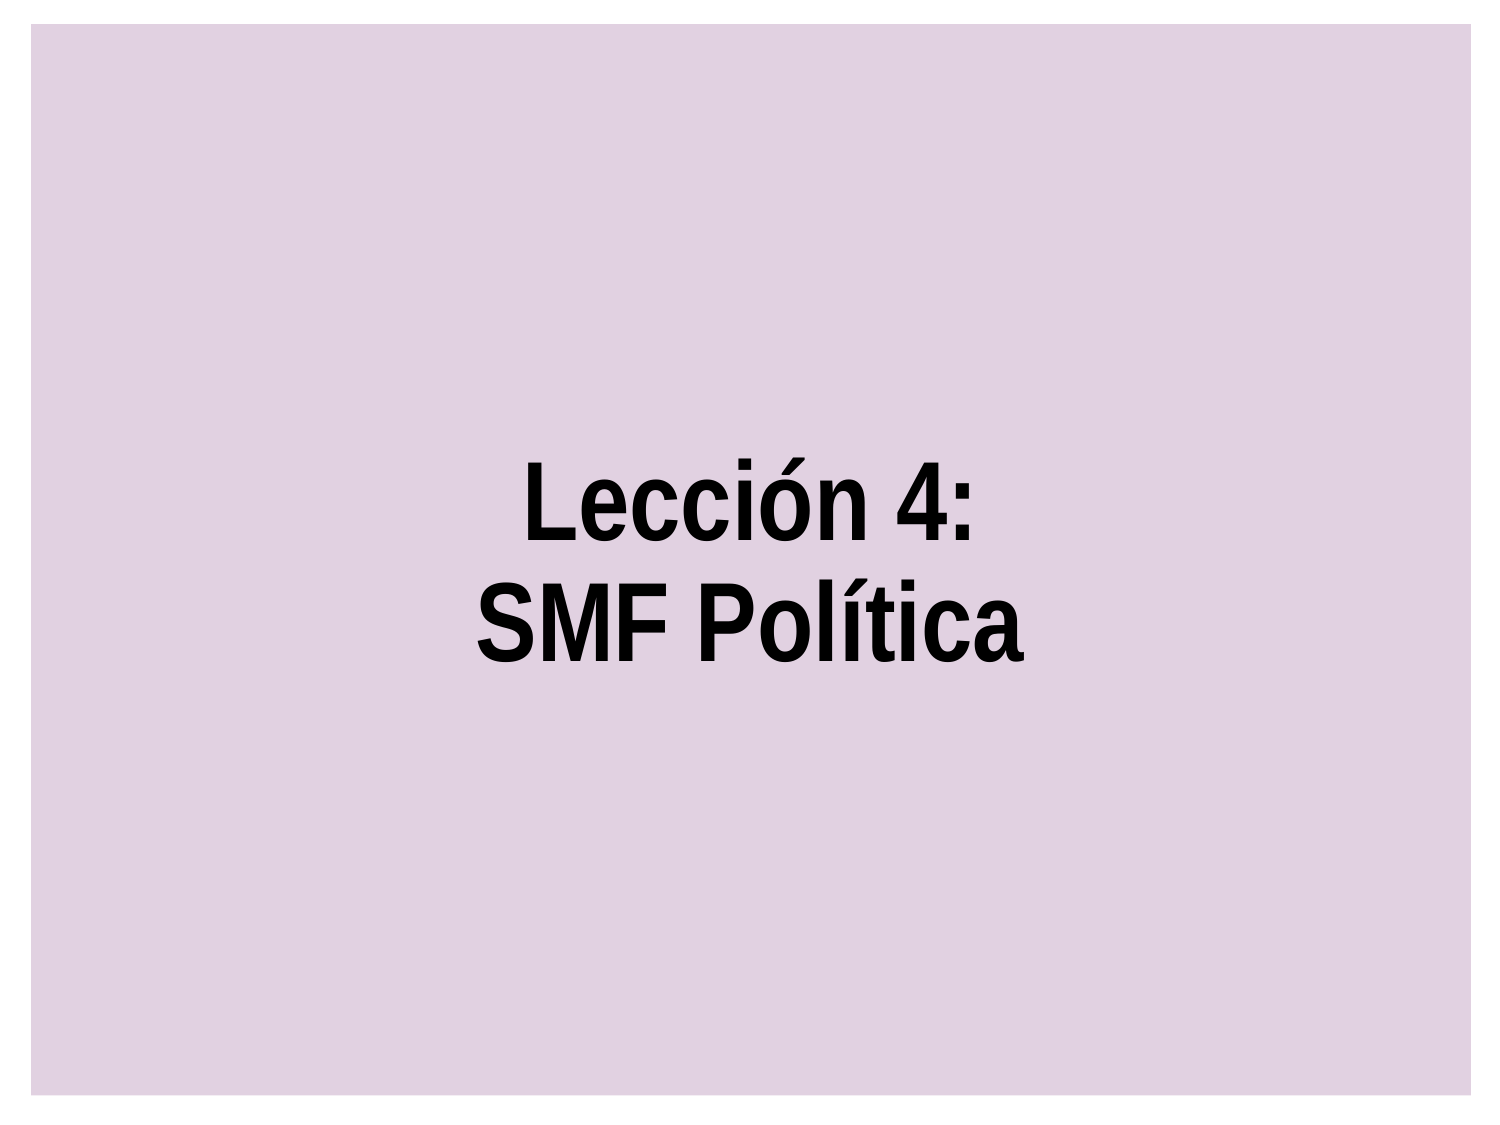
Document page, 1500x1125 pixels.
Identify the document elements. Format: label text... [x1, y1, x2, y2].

title Lección 4: SMF Política [112, 434, 1388, 695]
